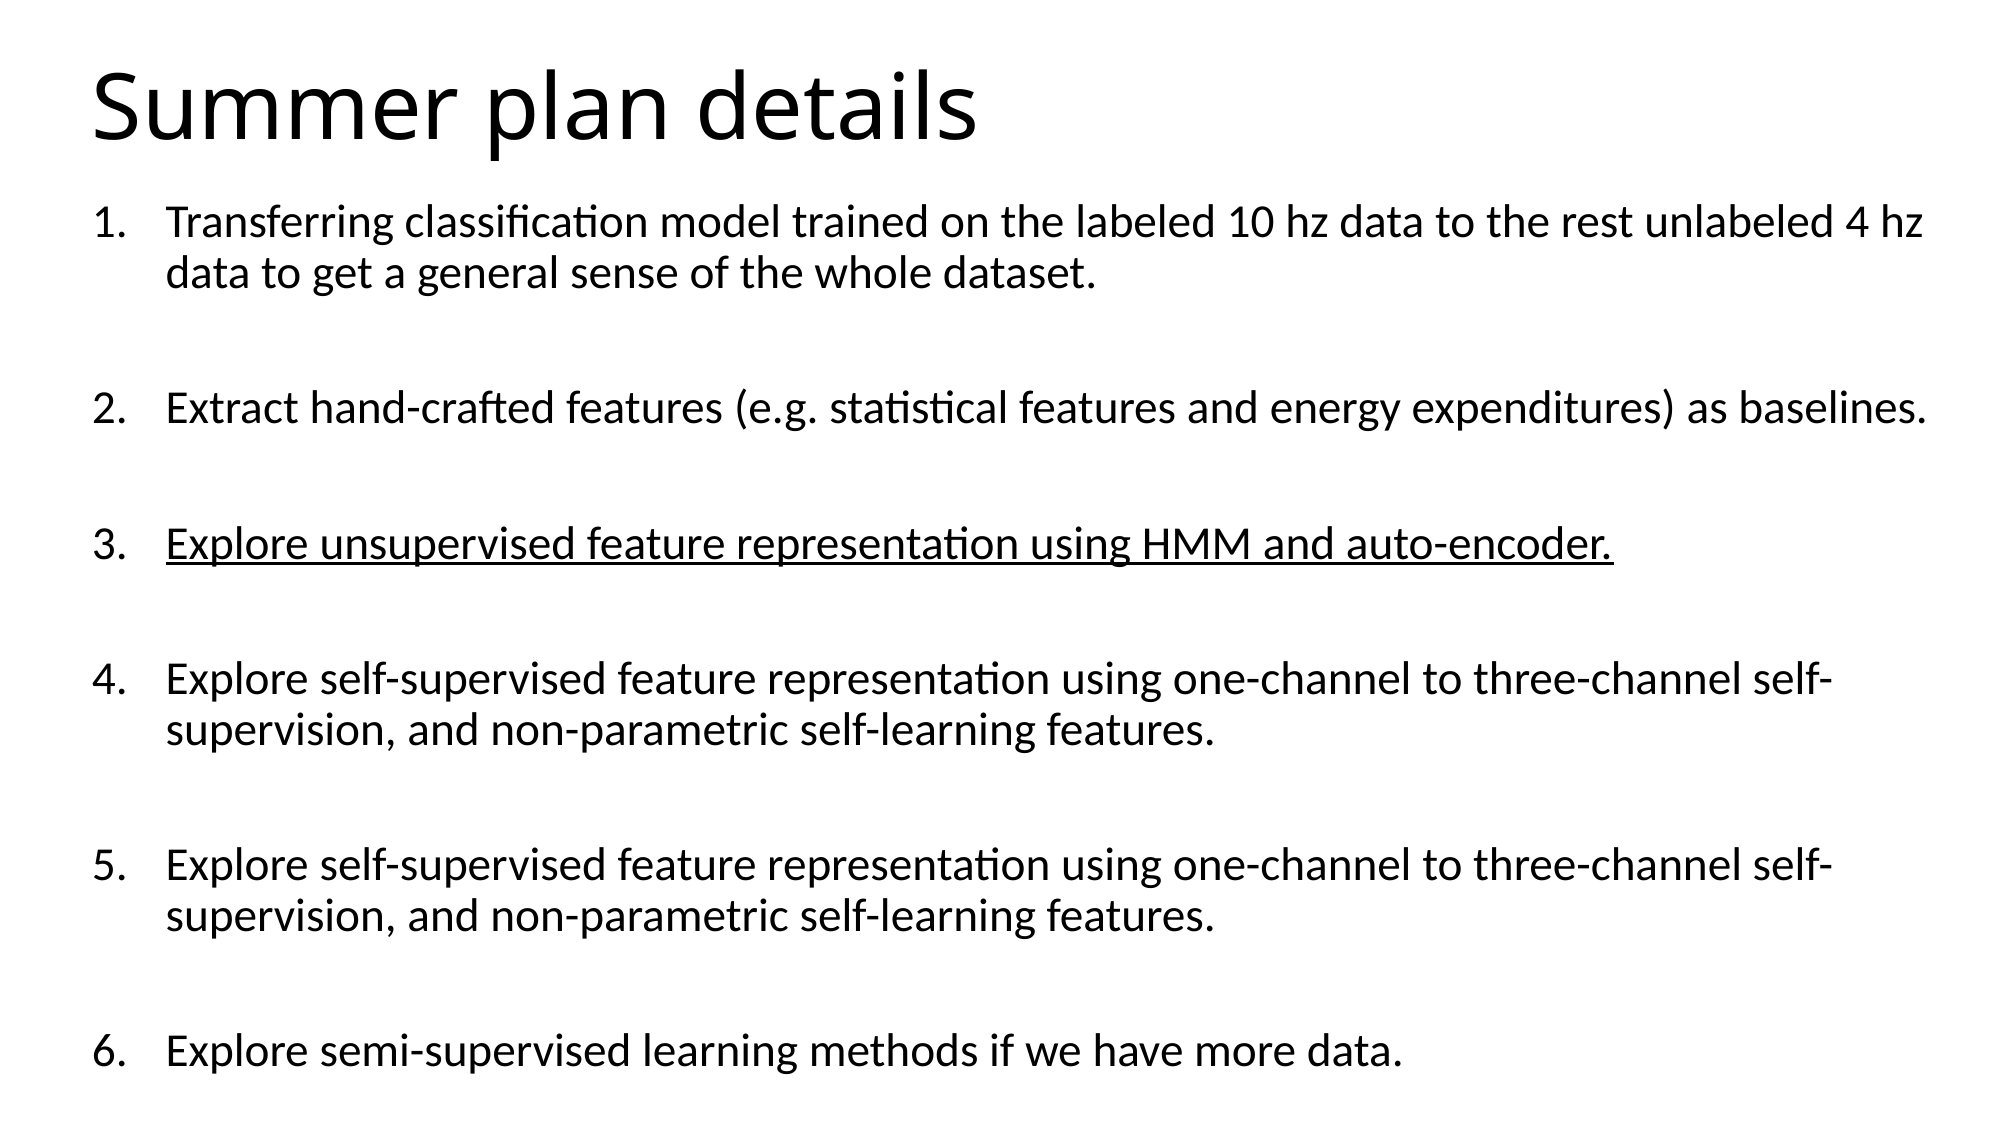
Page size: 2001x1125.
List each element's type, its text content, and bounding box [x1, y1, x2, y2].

list Transferring classification model trained on the labeled 10 hz data to the rest unlabeled 4 hz data to get a general sense of the whole dataset. Extract hand-crafted features (e.g. statistical features and energy expenditures) as baselines. Explore unsupervised feature representation using HMM and auto-encoder. Explore self-supervised feature representation using one-channel to three-channel self-supervision, and non-parametric self-learning features. Explore self-supervised feature representation using one-channel to three-channel self-supervision, and non-parametric self-learning features. Explore semi-supervised learning methods if we have more data. [76, 189, 1945, 1113]
title Summer plan details [76, 0, 1945, 189]
